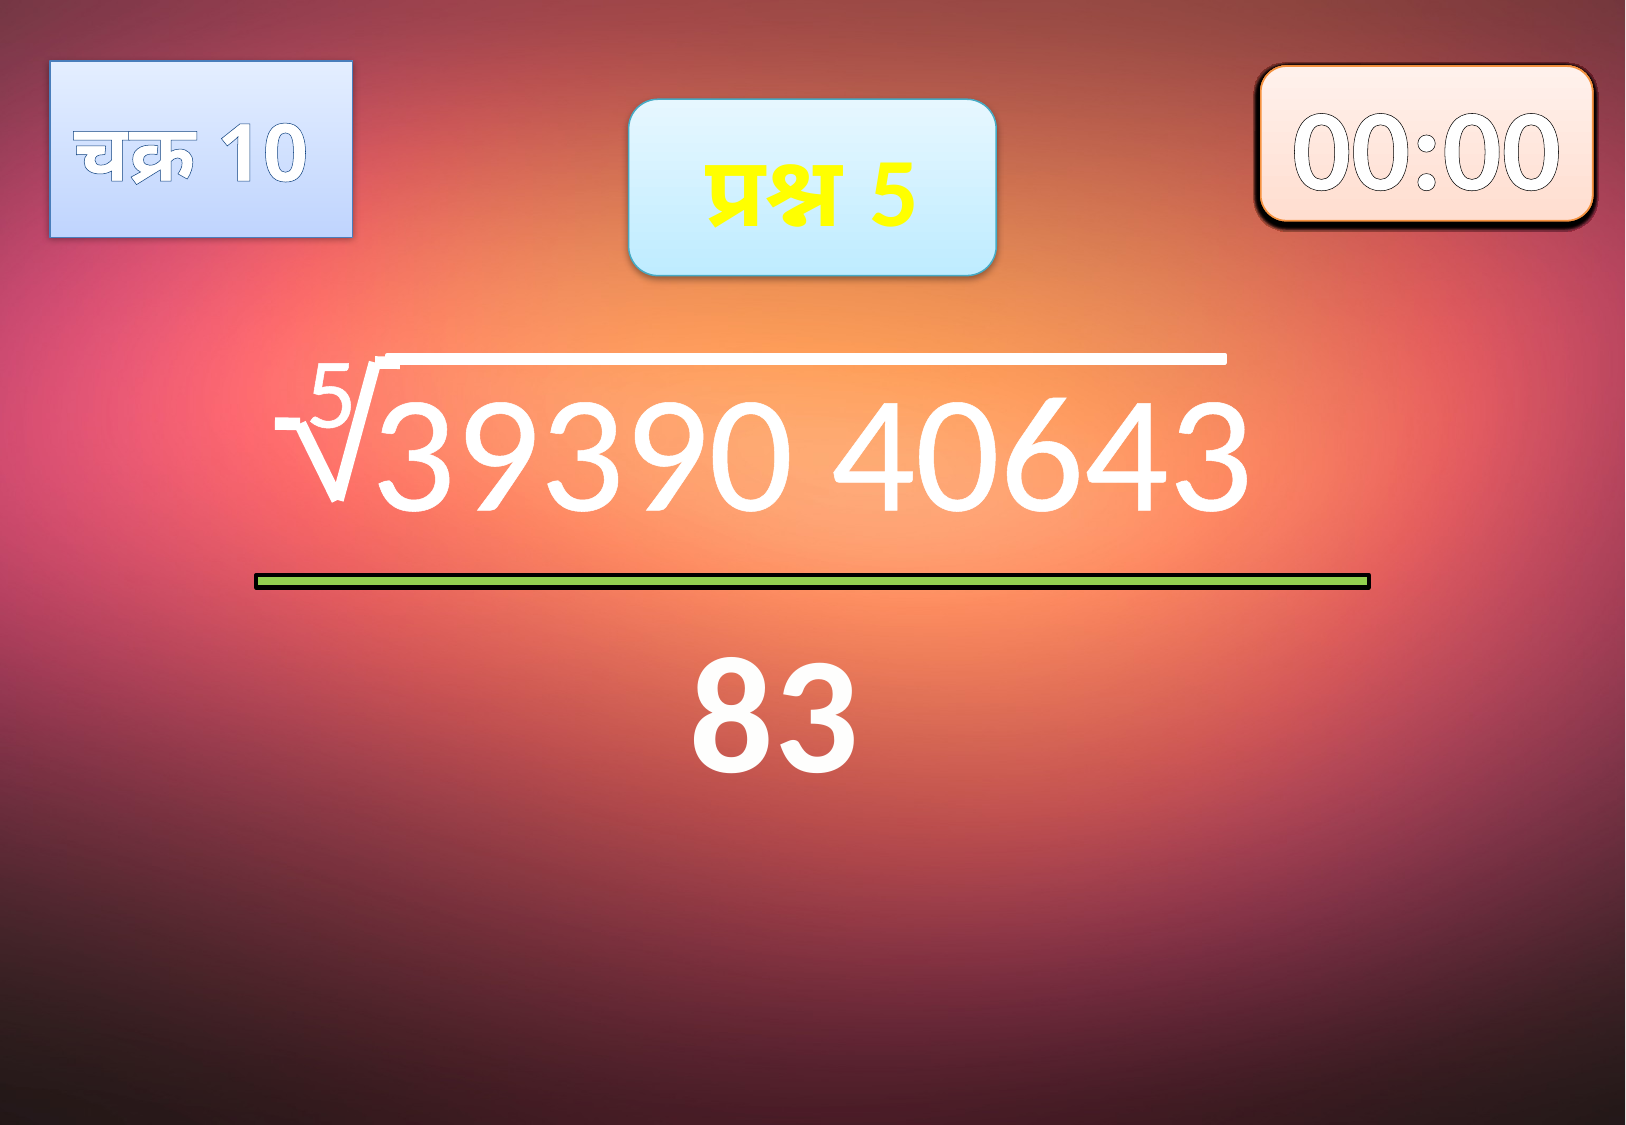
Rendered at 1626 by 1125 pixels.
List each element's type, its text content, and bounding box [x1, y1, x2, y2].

text_box [404, 353, 1227, 365]
text_box 00:00 [1260, 65, 1594, 222]
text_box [274, 337, 401, 501]
text_box प्रश्न 5 [627, 98, 998, 277]
text_box 83 [424, 587, 1163, 825]
picture [0, 0, 1626, 1125]
text_box [254, 573, 1371, 590]
text_box चक्र 10 [49, 60, 353, 238]
text_box 39390 40643 [212, 299, 1413, 588]
